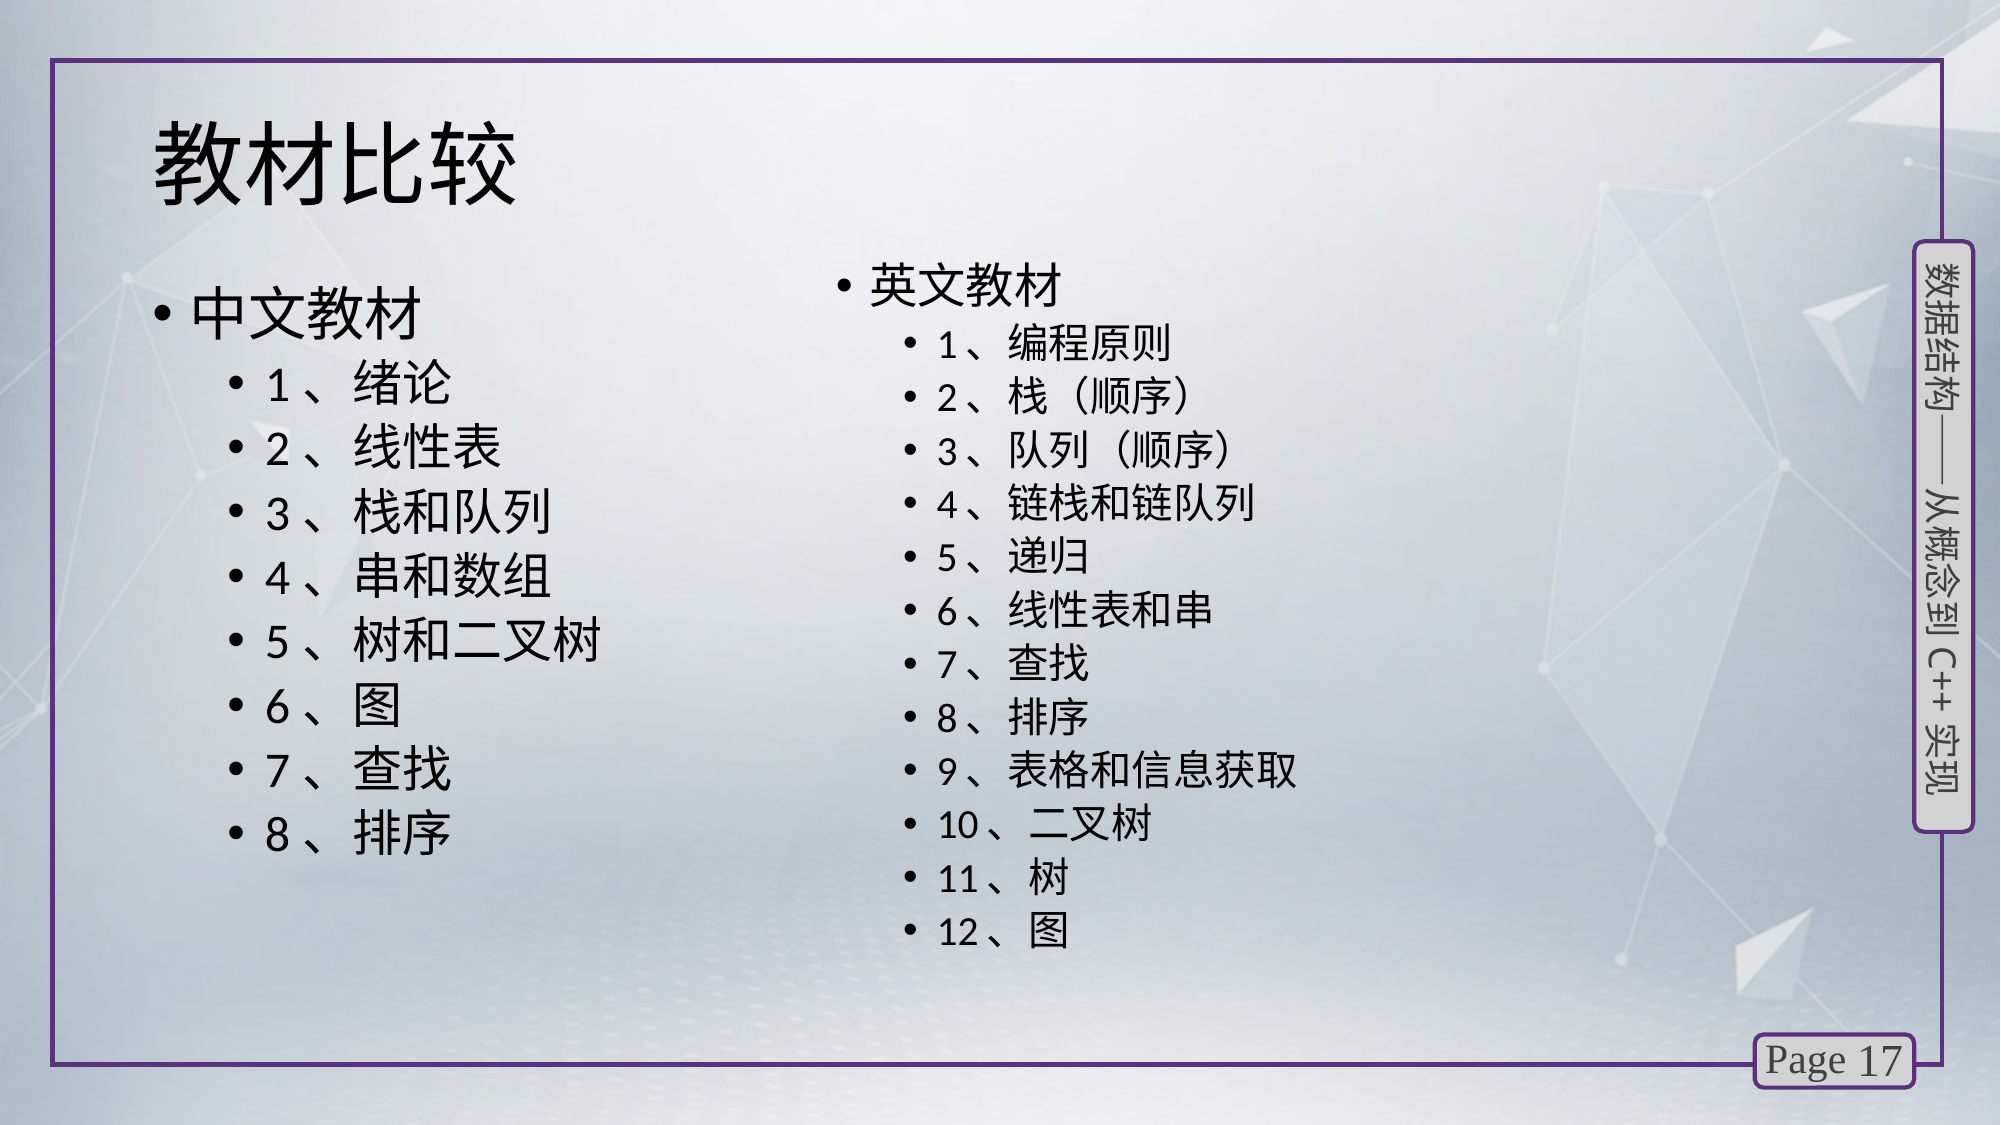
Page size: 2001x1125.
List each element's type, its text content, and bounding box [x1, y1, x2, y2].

title 教材比较 [137, 59, 1863, 278]
picture [0, 0, 2000, 1125]
list 中文教材 1、绪论 2、线性表 3、栈和队列 4、串和数组 5、树和二叉树 6、图 7、查找 8、排序 [137, 277, 988, 992]
list 英文教材 1、编程原则 2、栈（顺序） 3、队列（顺序） 4、链栈和链队列 5、递归 6、线性表和串 7、查找 8、排序 9、表格和信息获取 10、二叉树 11、树 12、图 [820, 254, 1687, 969]
